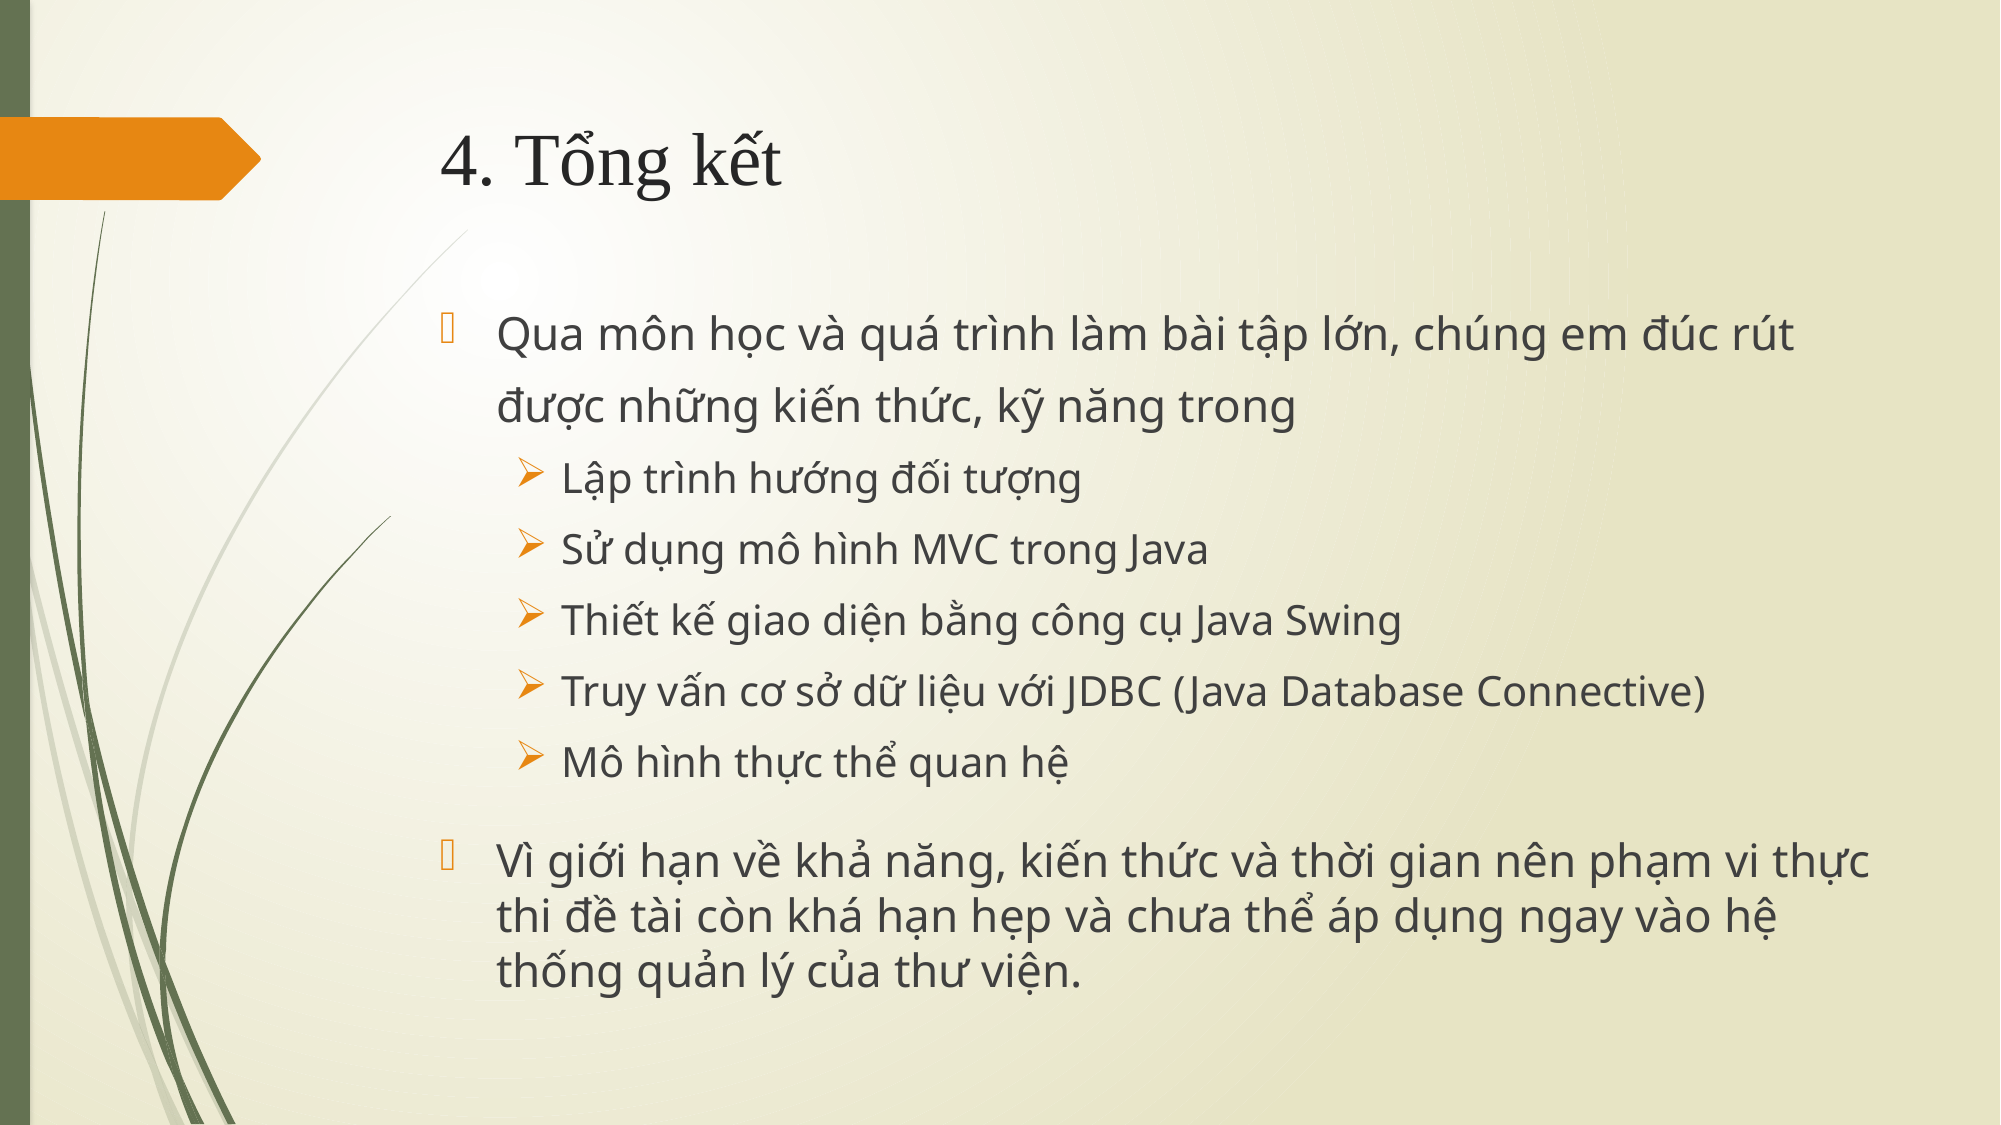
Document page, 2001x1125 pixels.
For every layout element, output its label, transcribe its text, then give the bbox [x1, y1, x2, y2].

title 4. Tổng kết [425, 102, 1888, 241]
list Qua môn học và quá trình làm bài tập lớn, chúng em đúc rút được những kiến thức, kỹ năng trong Lập trình hướng đối tượng Sử dụng mô hình MVC trong Java Thiết kế giao diện bằng công cụ Java Swing Truy vấn cơ sở dữ liệu với JDBC (Java Database Connective) Mô hình thực thể quan hệ Vì giới hạn về khả năng, kiến thức và thời gian nên phạm vi thực thi đề tài còn khá hạn hẹp và chưa thể áp dụng ngay vào hệ thống quản lý của thư viện. [424, 280, 1888, 1050]
